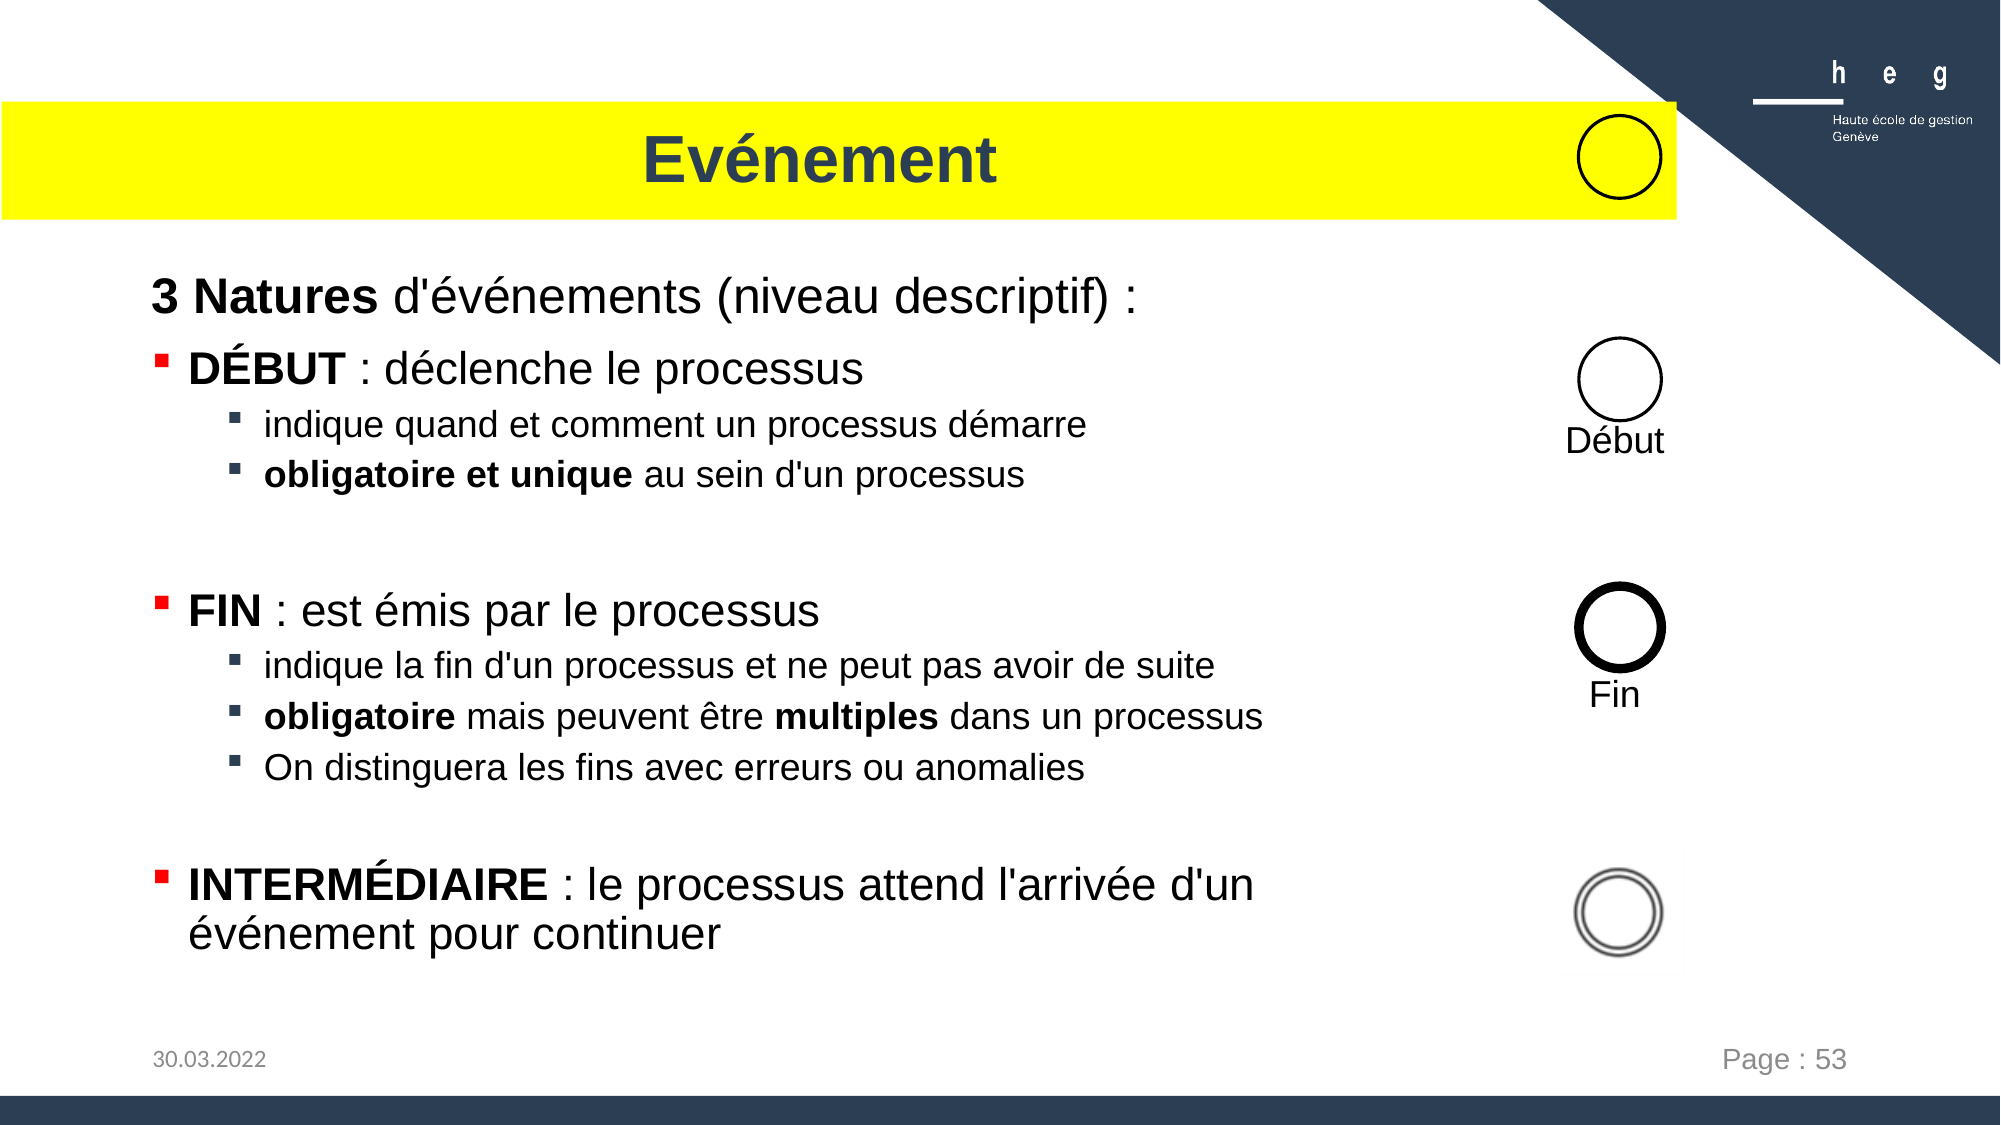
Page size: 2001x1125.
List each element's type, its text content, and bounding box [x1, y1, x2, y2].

list 3 Natures d'événements (niveau descriptif) : DÉBUT : déclenche le processus indique quand et comment un processus démarre obligatoire et unique au sein d'un processus FIN : est émis par le processus indique la fin d'un processus et ne peut pas avoir de suite obligatoire mais peuvent être multiples dans un processus On distinguera les fins avec erreurs ou anomalies INTERMÉDIAIRE : le processus attend l'arrivée d'un événement pour continuer [136, 262, 1485, 1071]
title Evénement [1, 101, 1677, 220]
picture [1753, 60, 1972, 141]
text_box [1573, 586, 1667, 724]
picture [1556, 847, 1685, 976]
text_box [1549, 337, 1692, 470]
text_box [1577, 114, 1662, 199]
slide_number Page : 53 [1412, 1027, 1863, 1088]
